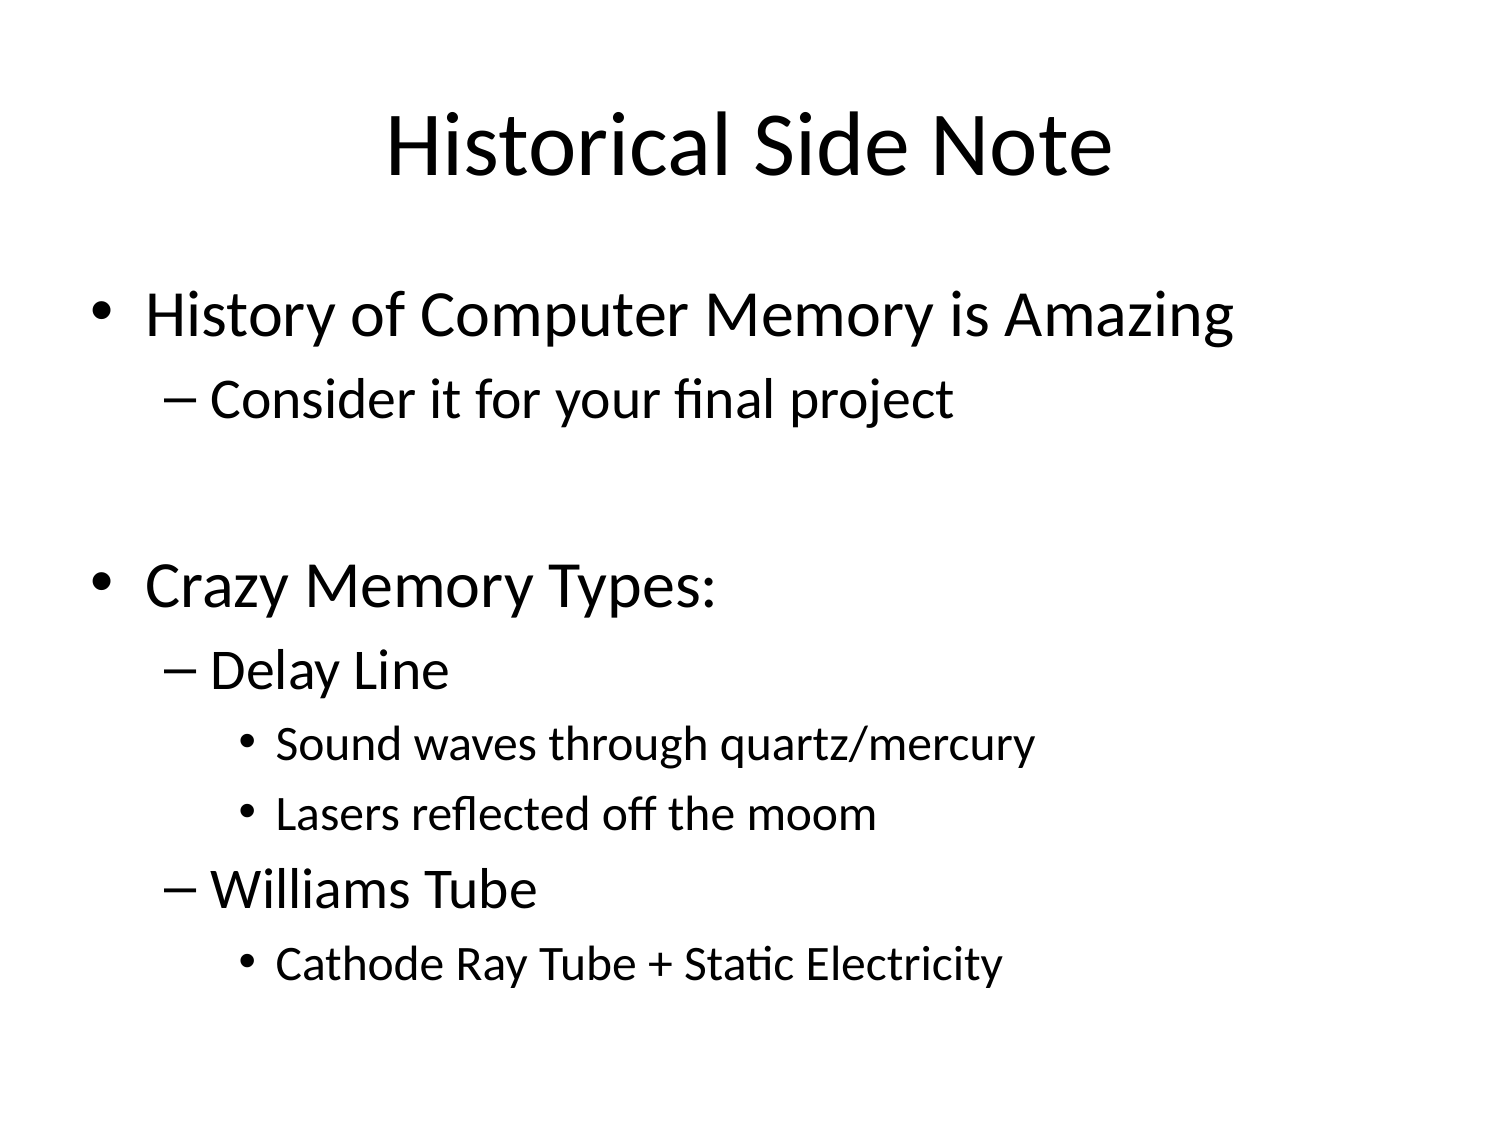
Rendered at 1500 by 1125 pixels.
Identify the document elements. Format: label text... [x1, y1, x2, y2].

list History of Computer Memory is Amazing Consider it for your final project Crazy Memory Types: Delay Line Sound waves through quartz/mercury Lasers reflected off the moom Williams Tube Cathode Ray Tube + Static Electricity [75, 262, 1425, 1005]
title Historical Side Note [75, 45, 1425, 233]
